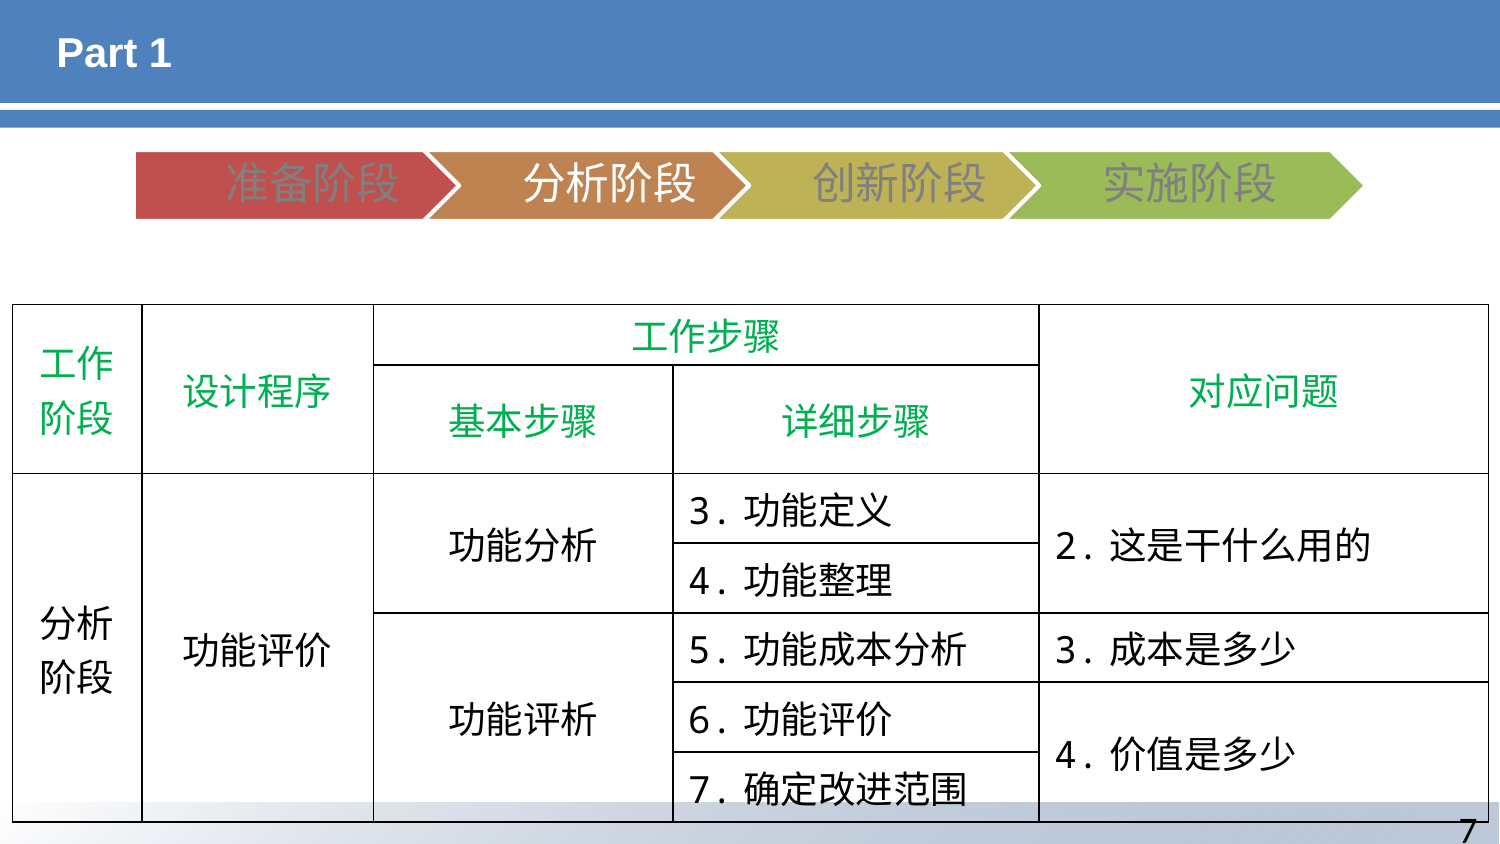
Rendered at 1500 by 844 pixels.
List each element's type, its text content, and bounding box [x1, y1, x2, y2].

table_cell 5.功能成本分析 [674, 614, 1038, 681]
text_box [1493, 801, 1500, 844]
table_cell 功能评价 [143, 474, 373, 821]
text_box [0, 801, 1142, 844]
slide_number 7 [1142, 798, 1493, 844]
text_box [0, 0, 1500, 105]
table_header 设计程序 [143, 305, 373, 473]
table_cell 功能评析 [374, 614, 672, 821]
table_header 工作阶段 [13, 305, 141, 473]
text_box [0, 108, 1500, 130]
table_cell 7.确定改进范围 [674, 753, 1038, 821]
table_cell 3.功能定义 [674, 474, 1038, 542]
table_cell 6.功能评价 [674, 683, 1038, 751]
table_cell 2.这是干什么用的 [1040, 474, 1488, 612]
title Part 1 [41, 3, 1459, 99]
table_cell 功能分析 [374, 474, 672, 612]
table_header 工作步骤 [374, 305, 1038, 364]
table_cell 4.价值是多少 [1040, 683, 1488, 821]
table_cell 分析阶段 [13, 474, 141, 821]
table_cell 基本步骤 [374, 366, 672, 473]
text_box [133, 149, 1367, 222]
table_header 对应问题 [1040, 305, 1488, 473]
table_cell 详细步骤 [674, 366, 1038, 473]
table_cell 4.功能整理 [674, 544, 1038, 612]
table_cell 3.成本是多少 [1040, 614, 1488, 681]
